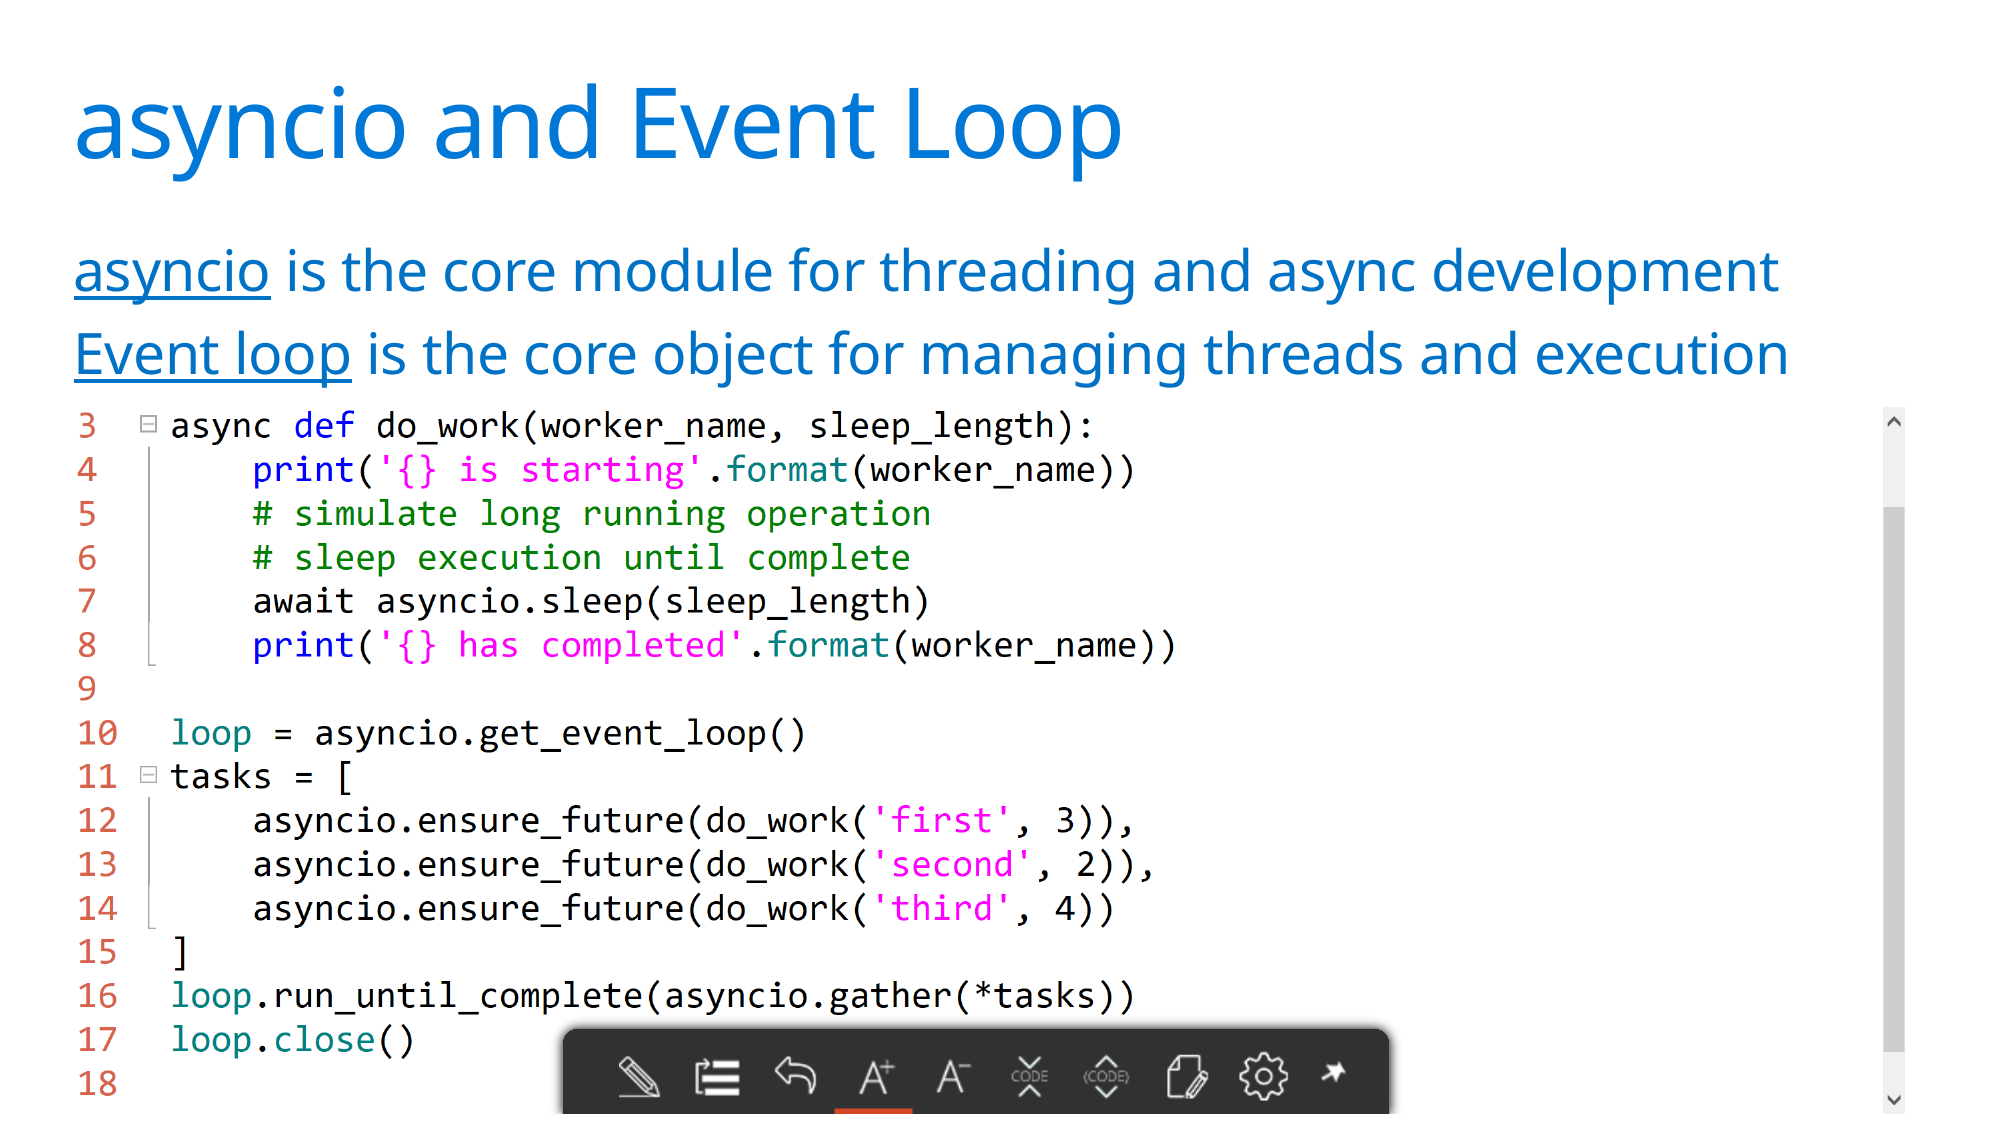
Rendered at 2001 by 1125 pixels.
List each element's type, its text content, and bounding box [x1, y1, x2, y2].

picture [69, 407, 1905, 1114]
list asyncio is the core module for threading and async development Event loop is the core object for managing threads and execution [58, 220, 1942, 389]
title asyncio and Event Loop [58, 58, 1942, 206]
